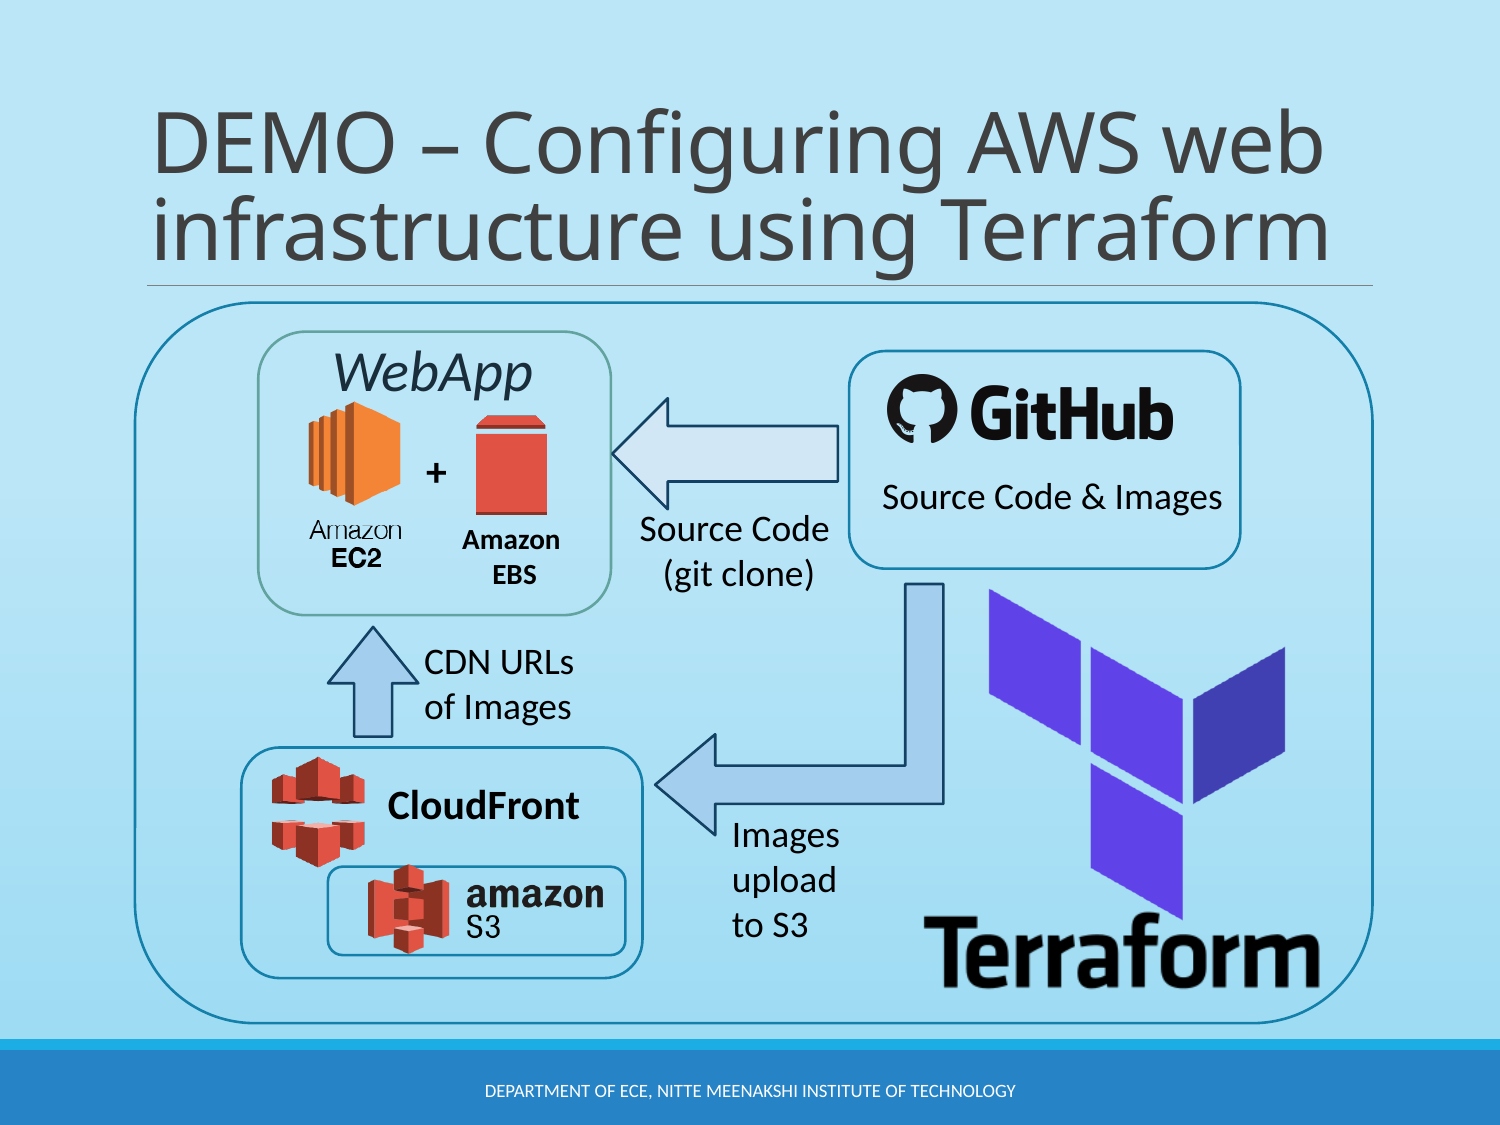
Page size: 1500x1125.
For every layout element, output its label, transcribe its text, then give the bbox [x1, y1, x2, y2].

footer Department of ECE, Nitte Meenakshi Institute of Technology [453, 1059, 1047, 1120]
picture [288, 396, 410, 576]
picture [240, 735, 663, 965]
title DEMO – Configuring AWS web infrastructure using Terraform [135, 47, 1373, 285]
text_box [133, 301, 1374, 1025]
picture [886, 373, 1173, 443]
picture [434, 388, 588, 541]
picture [915, 553, 1337, 1019]
